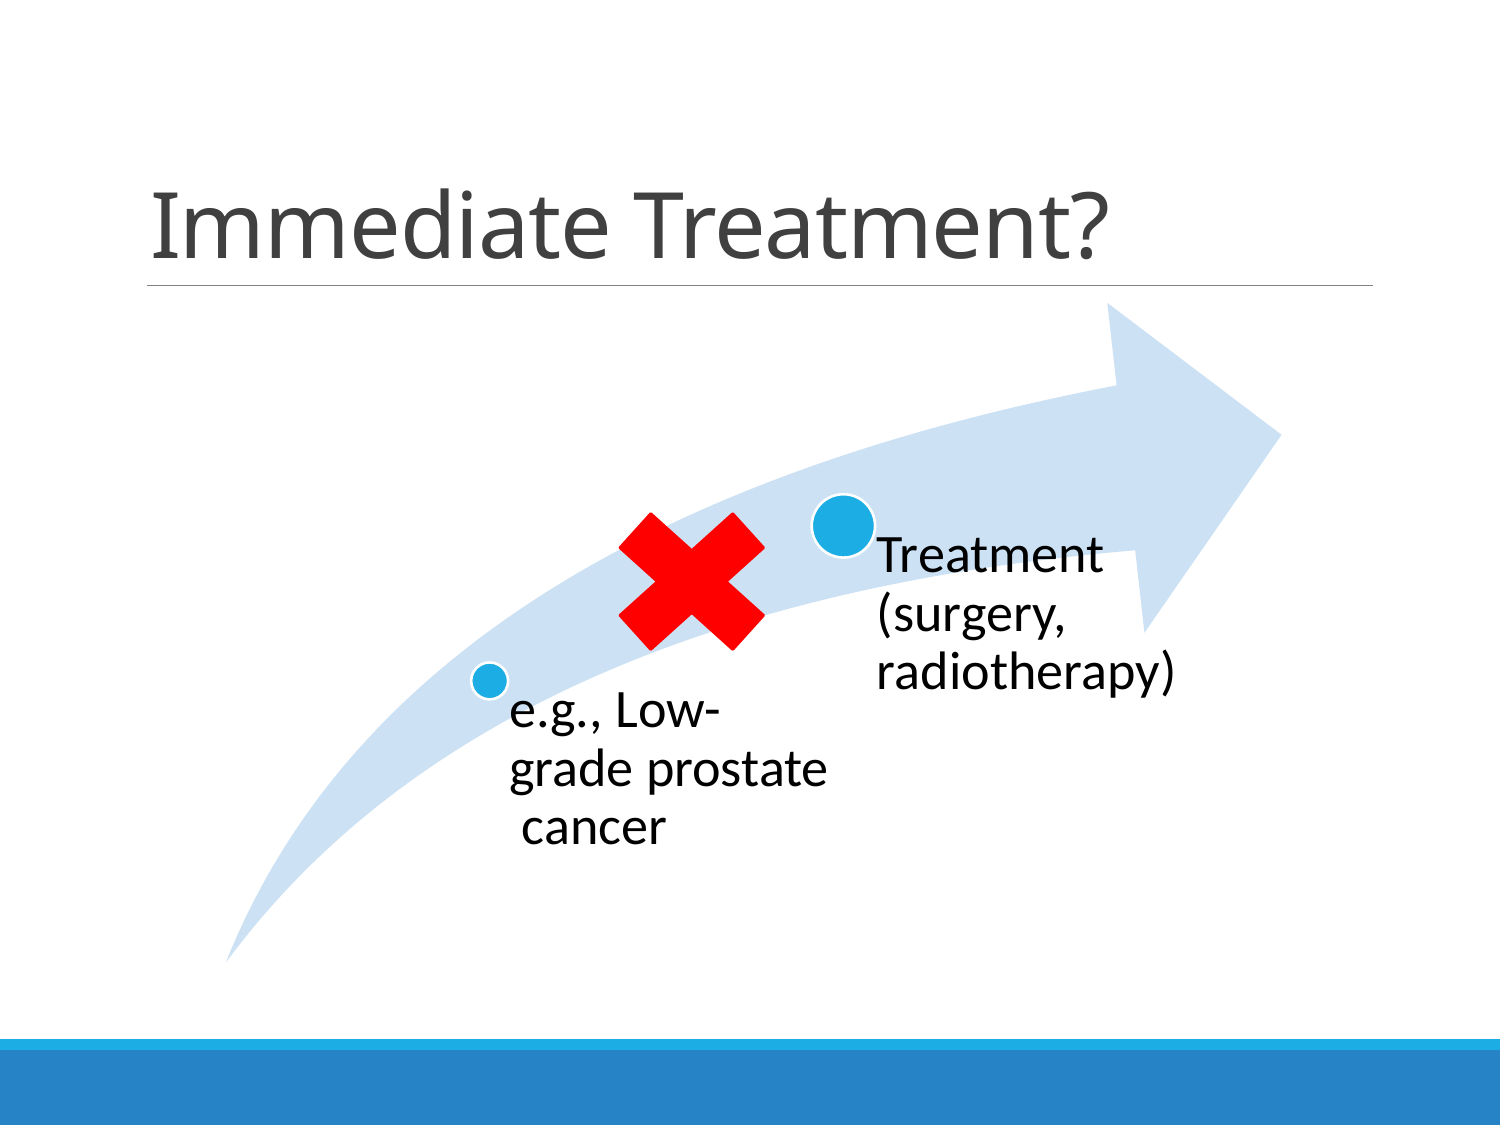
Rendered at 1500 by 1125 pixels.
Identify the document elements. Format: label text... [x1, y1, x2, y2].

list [134, 302, 1373, 964]
title Immediate Treatment? [135, 47, 1373, 285]
